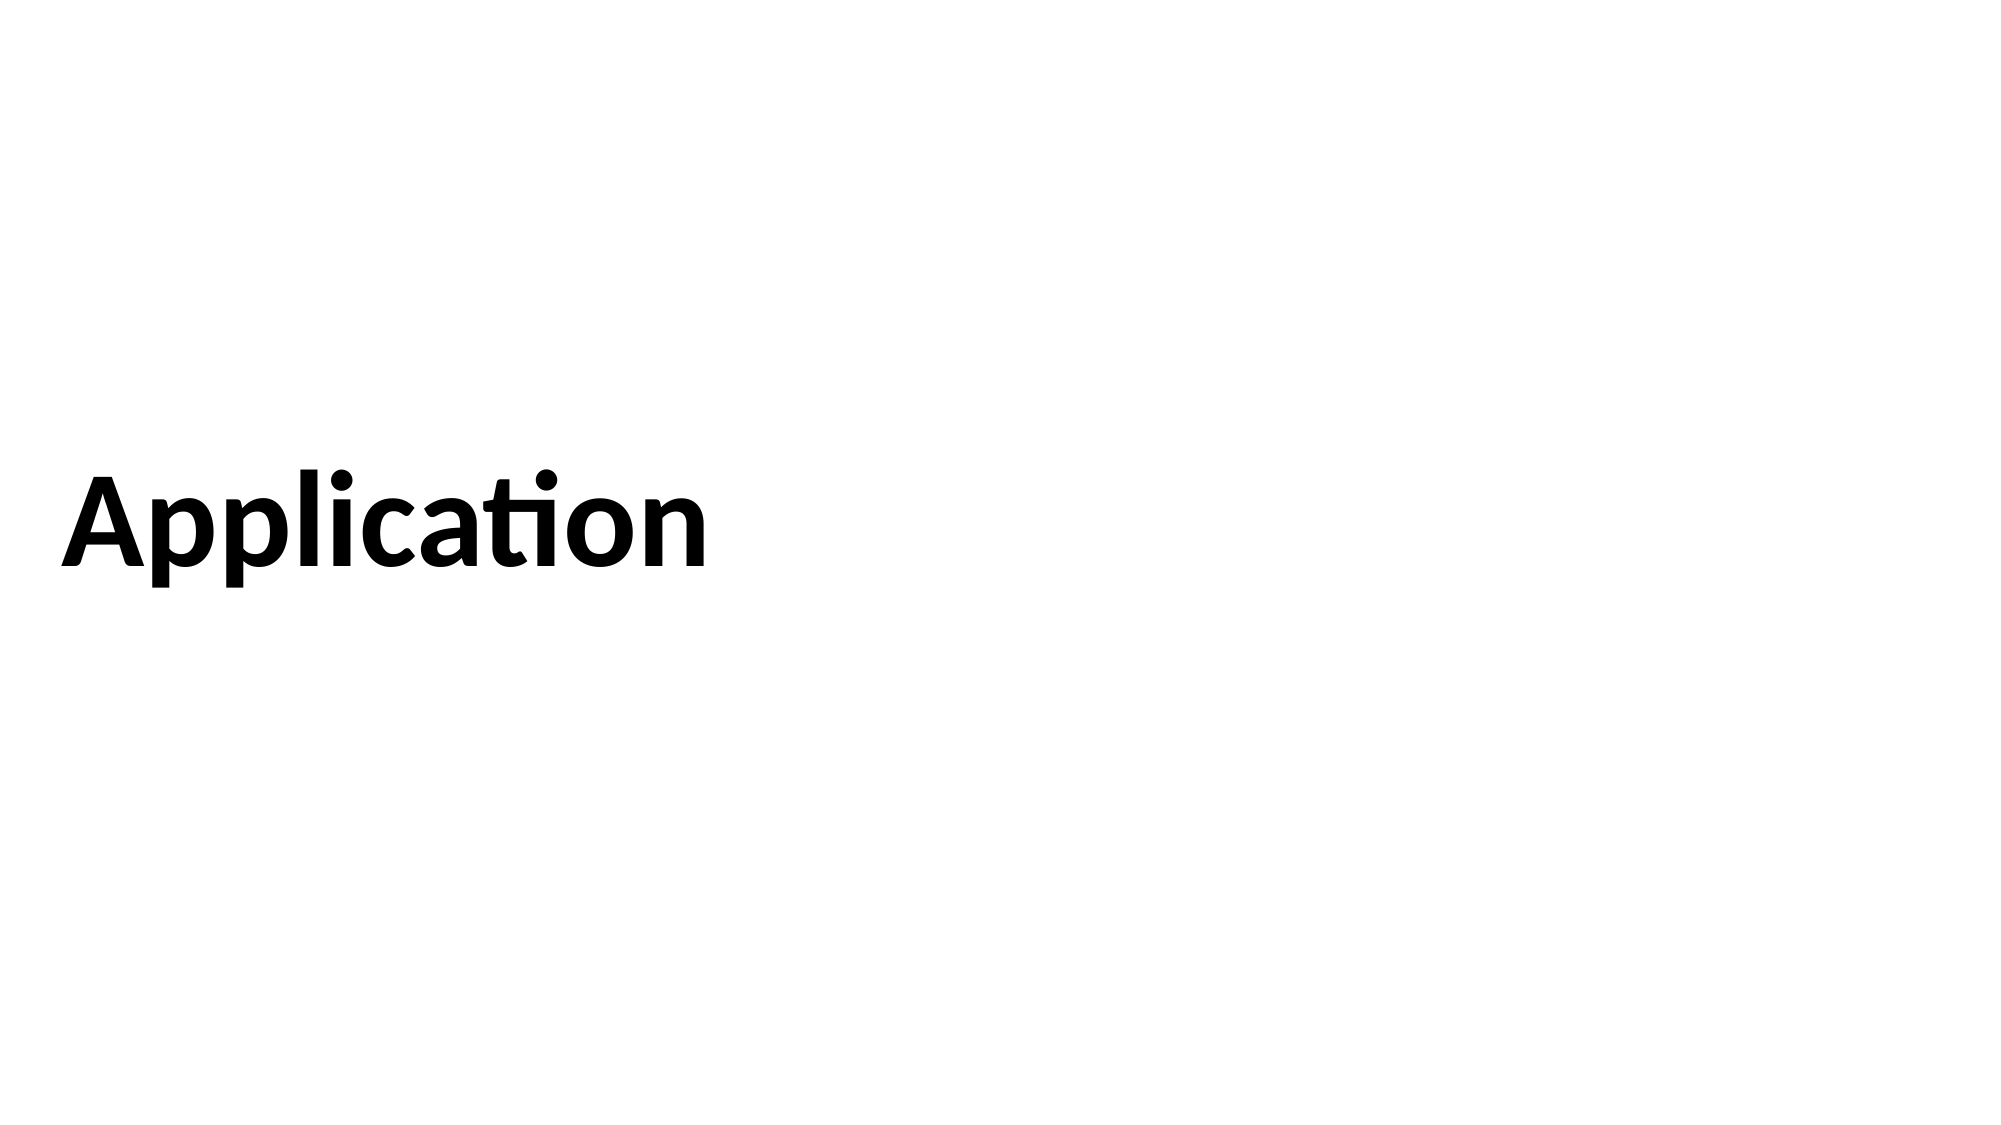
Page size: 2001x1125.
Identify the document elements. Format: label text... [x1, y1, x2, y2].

text_box Application [46, 421, 1954, 602]
